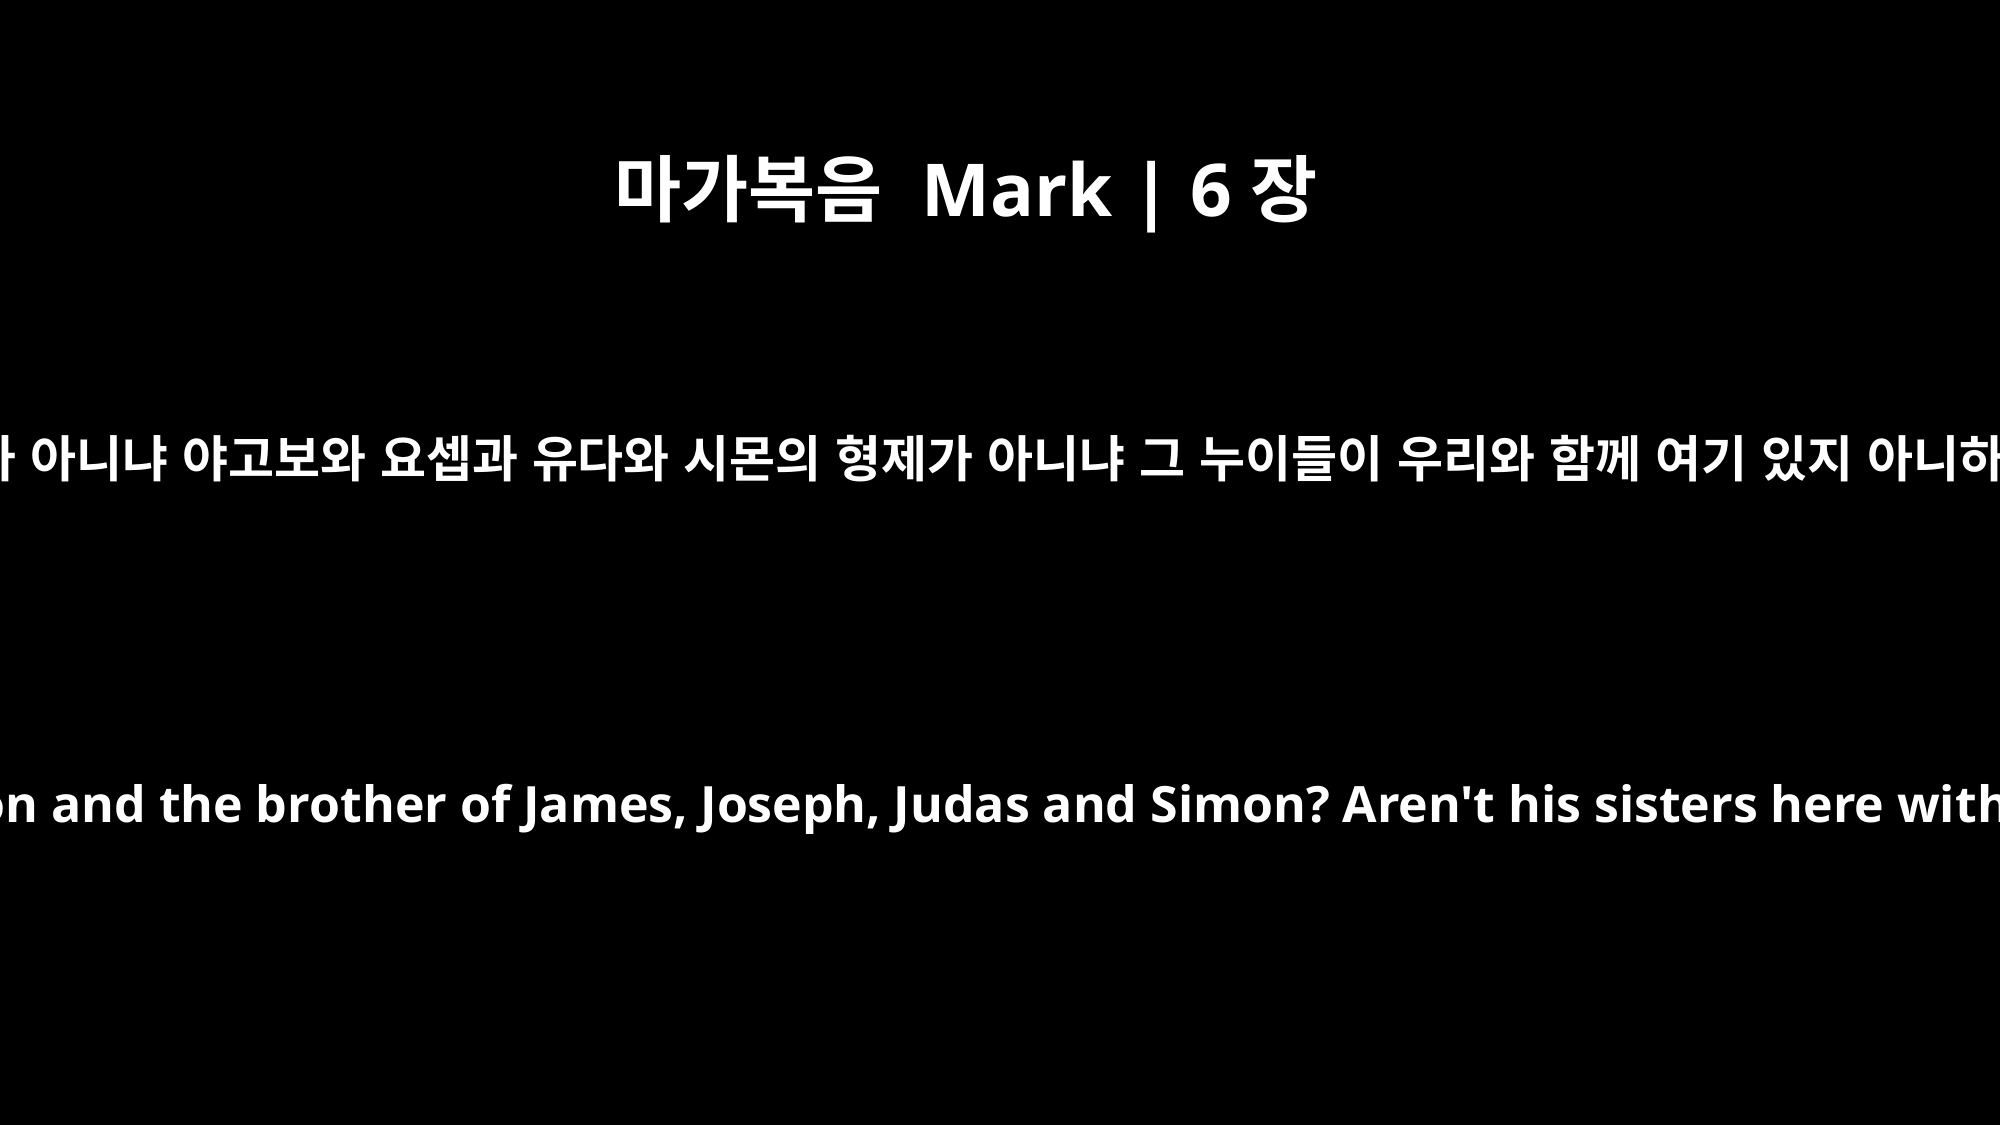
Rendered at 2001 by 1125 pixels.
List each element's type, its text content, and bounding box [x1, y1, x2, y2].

text_box Isn't this the carpenter? Isn't this Mary's son and the brother of James, Joseph, Judas and Simon? Aren't his sisters here with us?" And they took offense at him. [0, 764, 2000, 840]
text_box 3 이 사람이 마리아의 아들 목수가 아니냐 야고보와 요셉과 유다와 시몬의 형제가 아니냐 그 누이들이 우리와 함께 여기 있지 아니하냐 하고 예수를 배척한지라 [0, 359, 2000, 495]
text_box 마가복음 Mark | 6장 [599, 136, 1333, 239]
